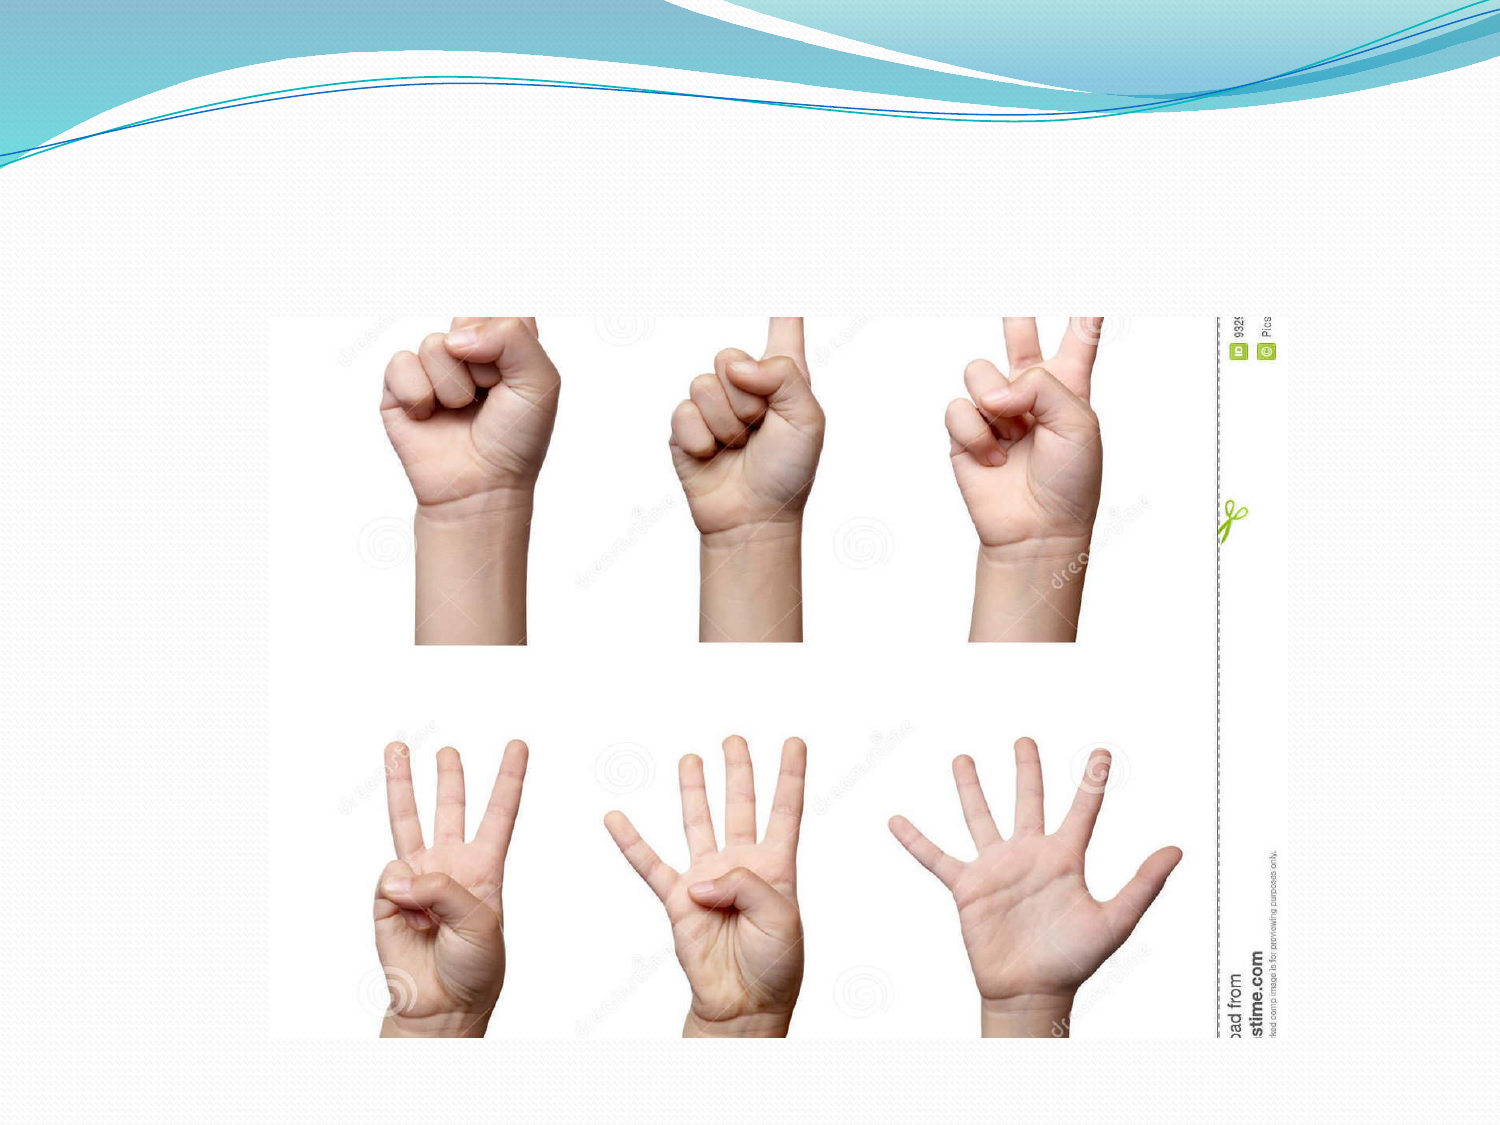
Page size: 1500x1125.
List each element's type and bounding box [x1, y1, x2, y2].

list [269, 317, 1288, 1038]
